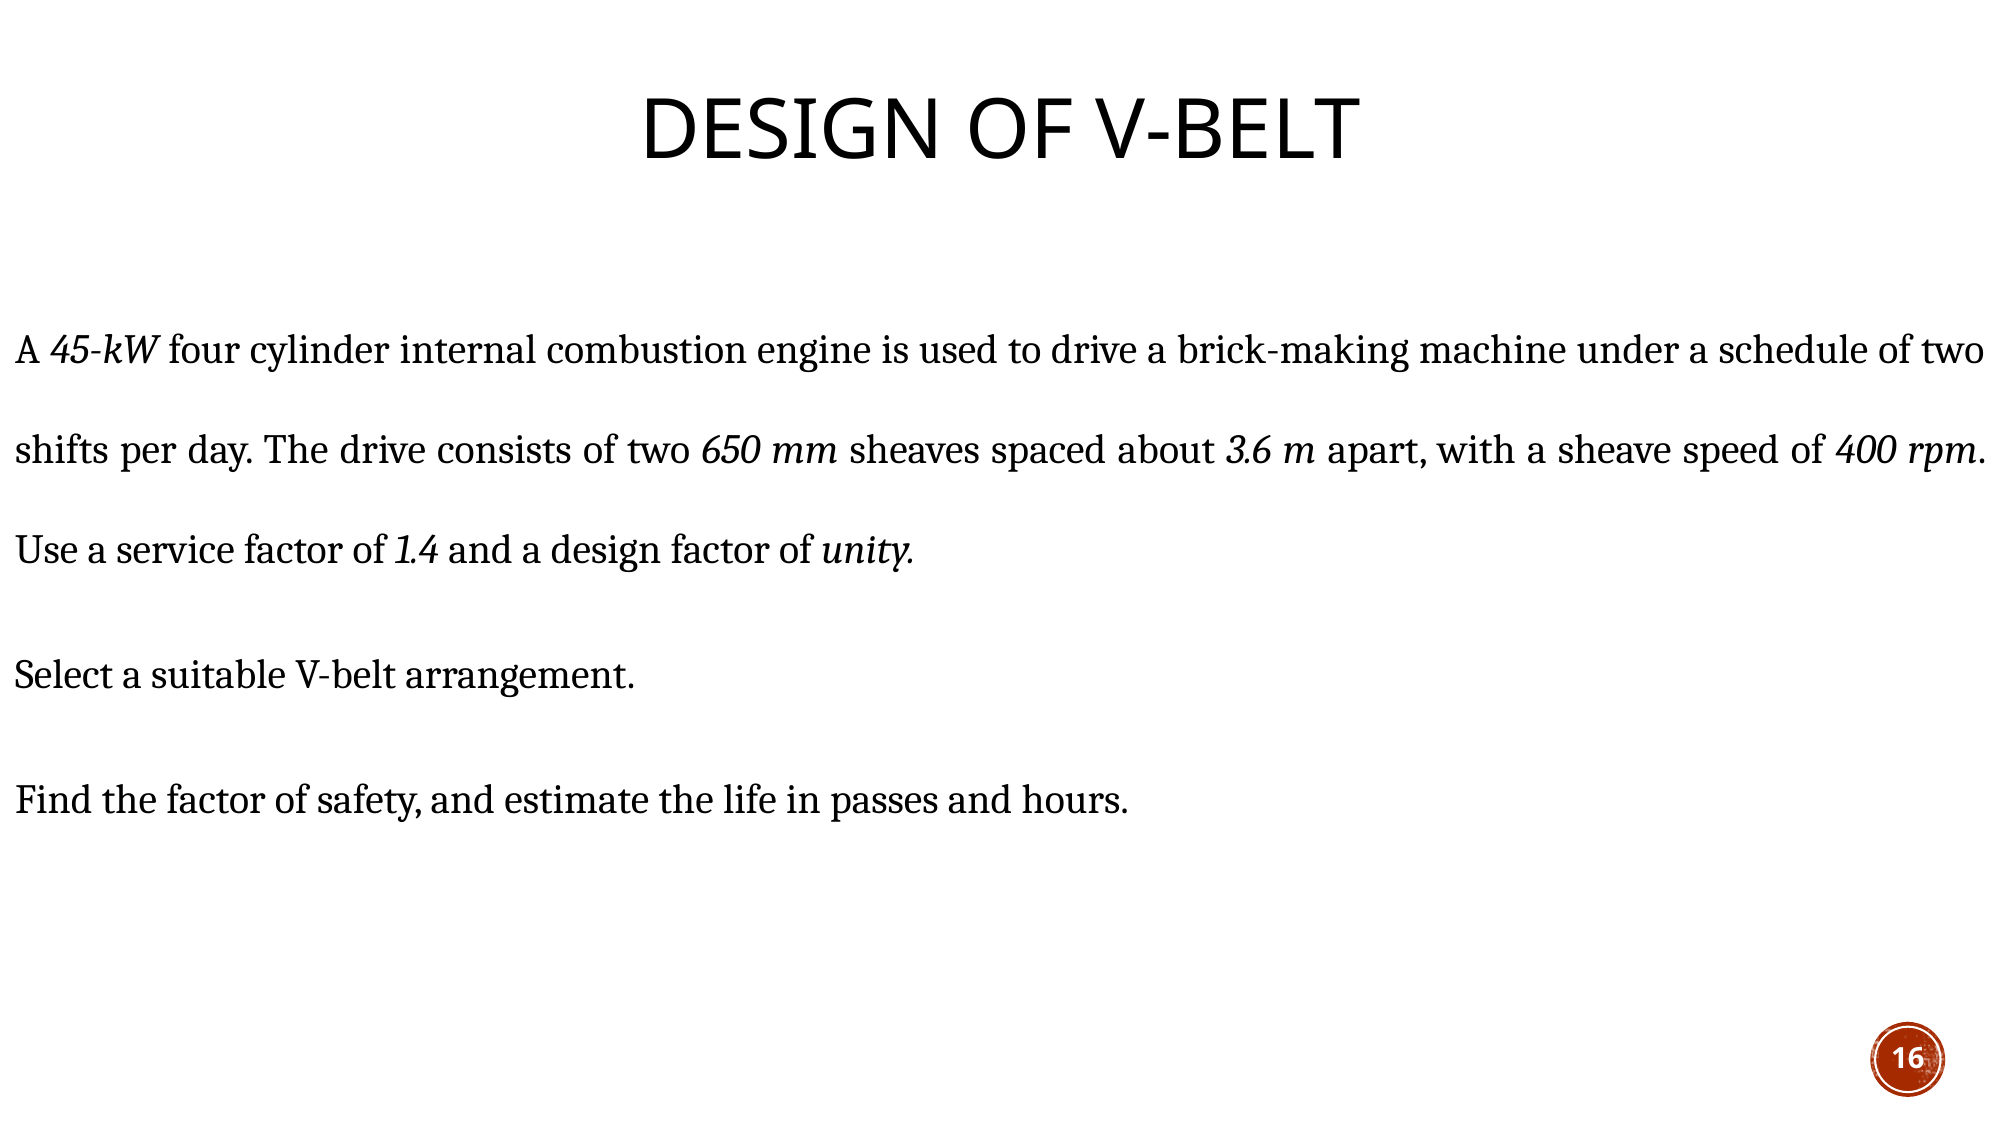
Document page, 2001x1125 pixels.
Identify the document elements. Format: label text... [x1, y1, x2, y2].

text_box Design of V-belt [0, 0, 2000, 263]
text_box A 45-kW four cylinder internal combustion engine is used to drive a brick-making machine under a schedule of two shifts per day. The drive consists of two 650 mm sheaves spaced about 3.6 m apart, with a sheave speed of 400 rpm. Use a service factor of 1.4 and a design factor of unity. Select a suitable V-belt arrangement. Find the factor of safety, and estimate the life in passes and hours. [0, 263, 2000, 1125]
